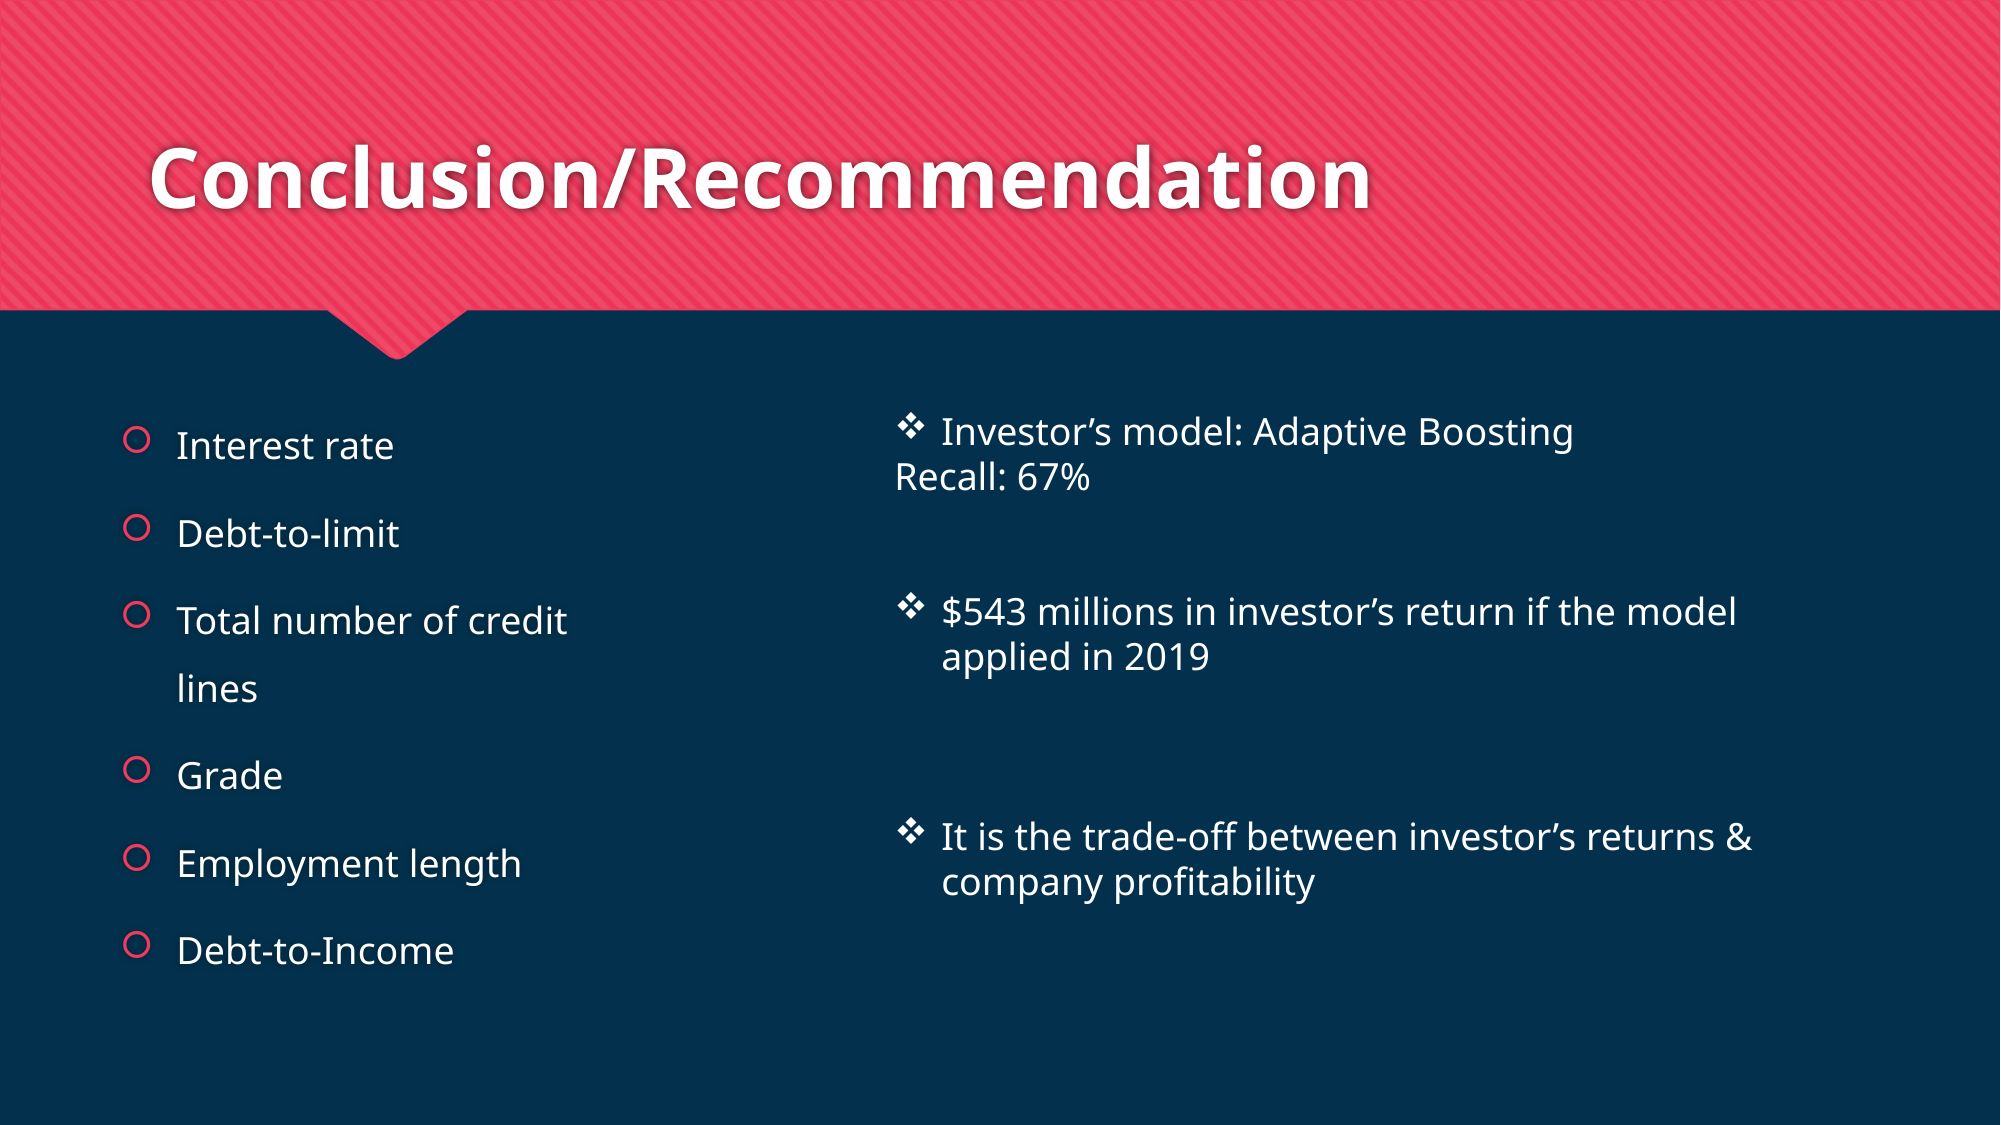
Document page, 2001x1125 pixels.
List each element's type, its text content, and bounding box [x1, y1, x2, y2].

text_box Investor’s model: Adaptive Boosting Recall: 67% $543 millions in investor’s return if the model applied in 2019 It is the trade-off between investor’s returns & company profitability [879, 400, 1786, 956]
list Interest rate Debt-to-limit Total number of credit lines Grade Employment length Debt-to-Income [105, 376, 672, 1125]
title Conclusion/Recommendation [132, 73, 1868, 233]
